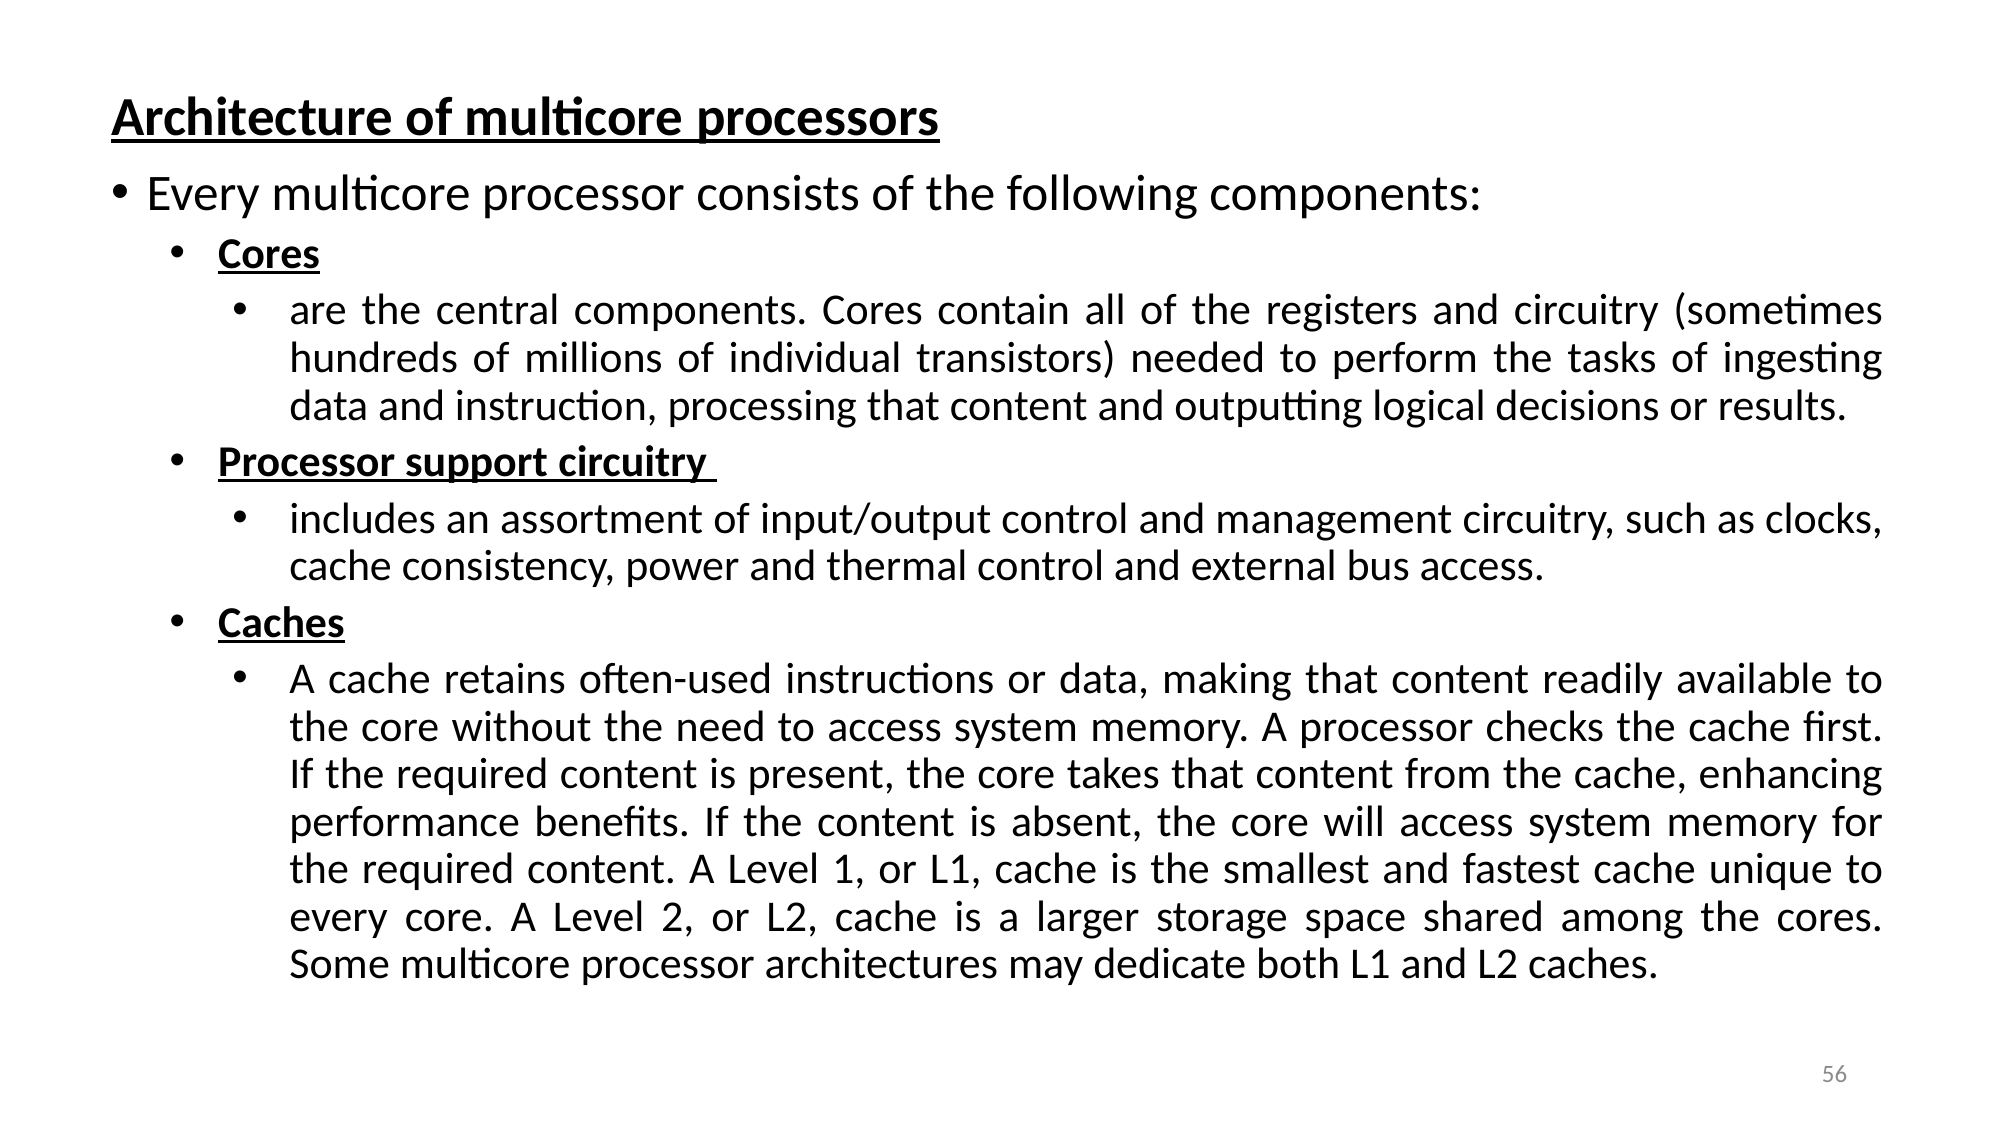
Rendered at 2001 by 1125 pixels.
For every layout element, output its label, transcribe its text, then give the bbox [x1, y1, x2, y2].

slide_number 56 [1412, 1042, 1863, 1103]
list Architecture of multicore processors Every multicore processor consists of the following components: Cores are the central components. Cores contain all of the registers and circuitry (sometimes hundreds of millions of individual transistors) needed to perform the tasks of ingesting data and instruction, processing that content and outputting logical decisions or results. Processor support circuitry includes an assortment of input/output control and management circuitry, such as clocks, cache consistency, power and thermal control and external bus access. Caches A cache retains often-used instructions or data, making that content readily available to the core without the need to access system memory. A processor checks the cache first. If the required content is present, the core takes that content from the cache, enhancing performance benefits. If the content is absent, the core will access system memory for the required content. A Level 1, or L1, cache is the smallest and fastest cache unique to every core. A Level 2, or L2, cache is a larger storage space shared among the cores. Some multicore processor architectures may dedicate both L1 and L2 caches. [96, 80, 1902, 1045]
